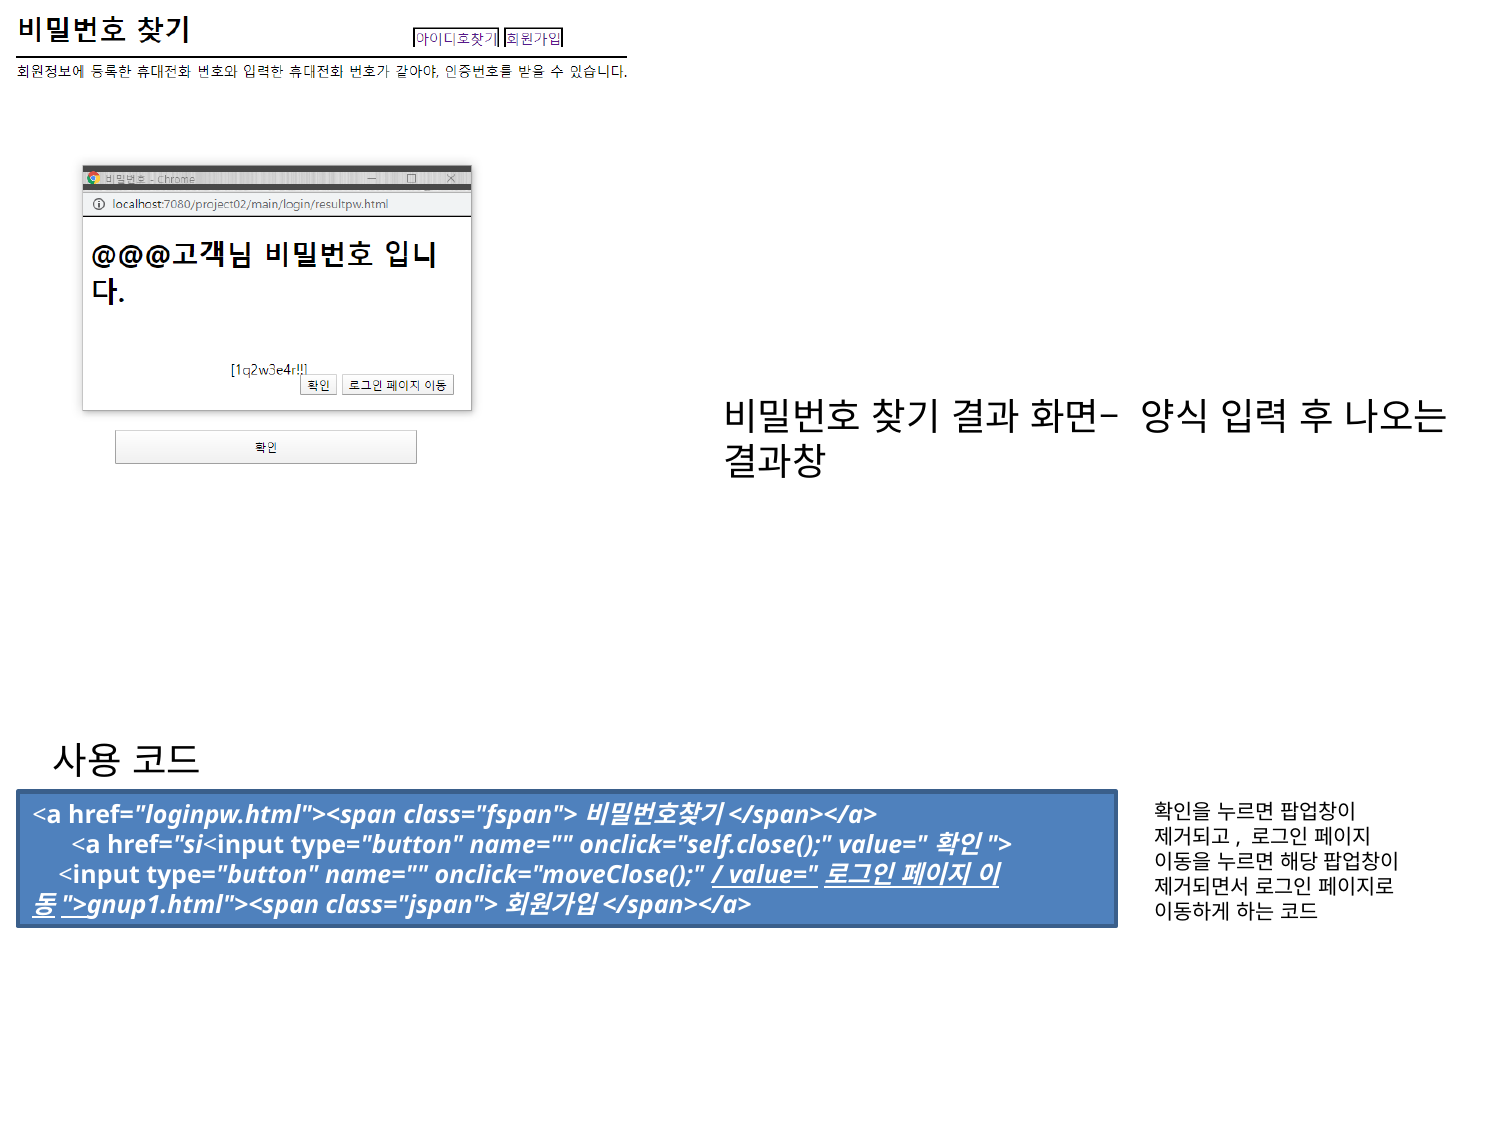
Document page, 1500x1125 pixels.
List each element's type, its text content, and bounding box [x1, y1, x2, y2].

text_box <a href="loginpw.html"><span class="fspan">비밀번호찾기</span></a> <a href="si<input type="button" name="" onclick="self.close();" value="확인"> <input type="button" name="" onclick="moveClose();" / value="로그인 페이지 이동">gnup1.html"><span class="jspan">회원가입</span></a> [16, 789, 1118, 928]
text_box 비밀번호 찾기 결과 화면– 양식 입력 후 나오는 결과창 [708, 385, 1500, 625]
picture [2, 3, 641, 518]
text_box 확인을 누르면 팝업창이 제거되고, 로그인 페이지 이동을 누르면 해당 팝업창이 제거되면서 로그인 페이지로 이동하게 하는 코드 [1139, 791, 1434, 932]
text_box 사용 코드 [37, 729, 217, 790]
